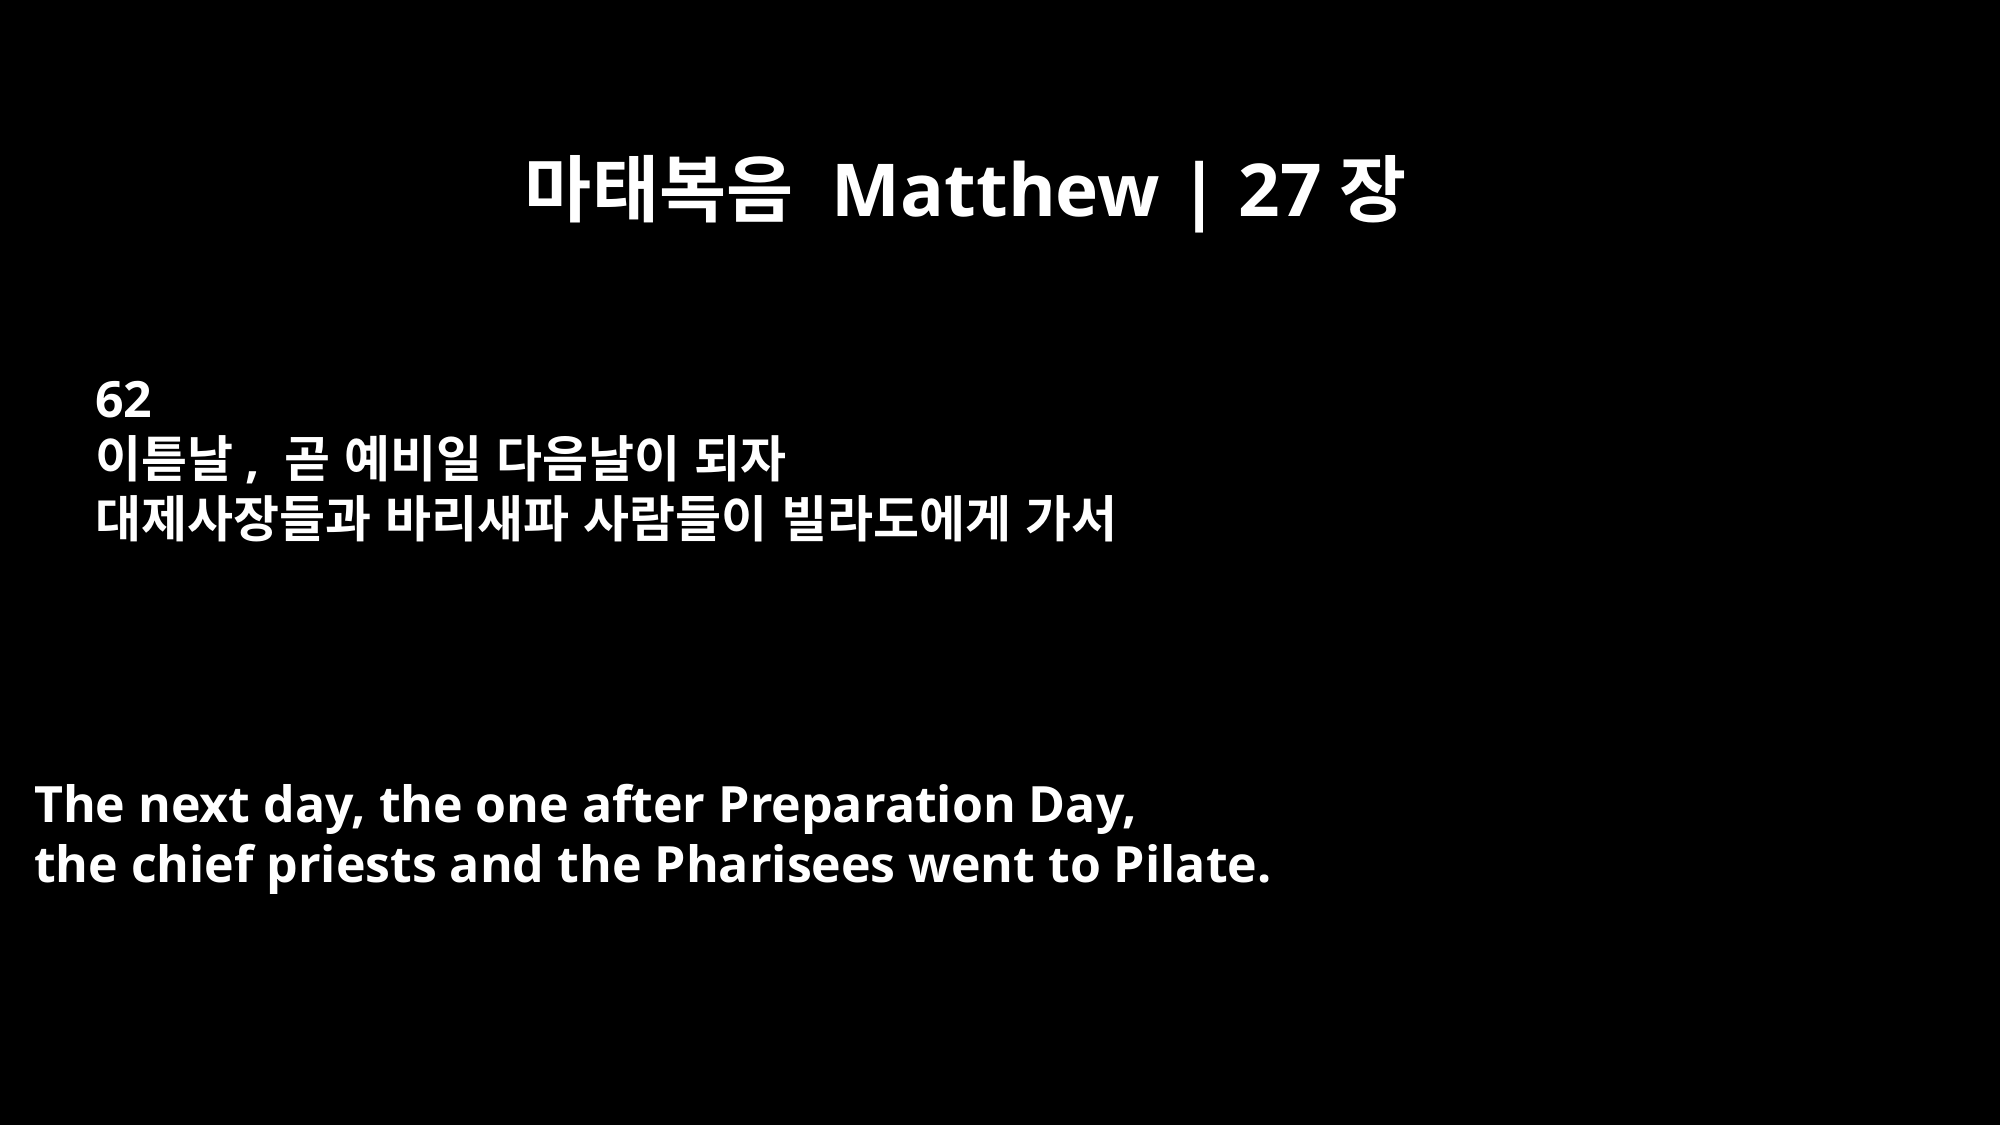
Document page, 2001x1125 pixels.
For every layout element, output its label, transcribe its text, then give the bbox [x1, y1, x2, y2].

text_box The next day, the one after Preparation Day, the chief priests and the Pharisees went to Pilate. [19, 764, 1287, 900]
text_box 마태복음 Matthew | 27장 [510, 136, 1422, 239]
text_box 62 이튿날, 곧 예비일 다음날이 되자 대제사장들과 바리새파 사람들이 빌라도에게 가서 [80, 359, 1133, 555]
